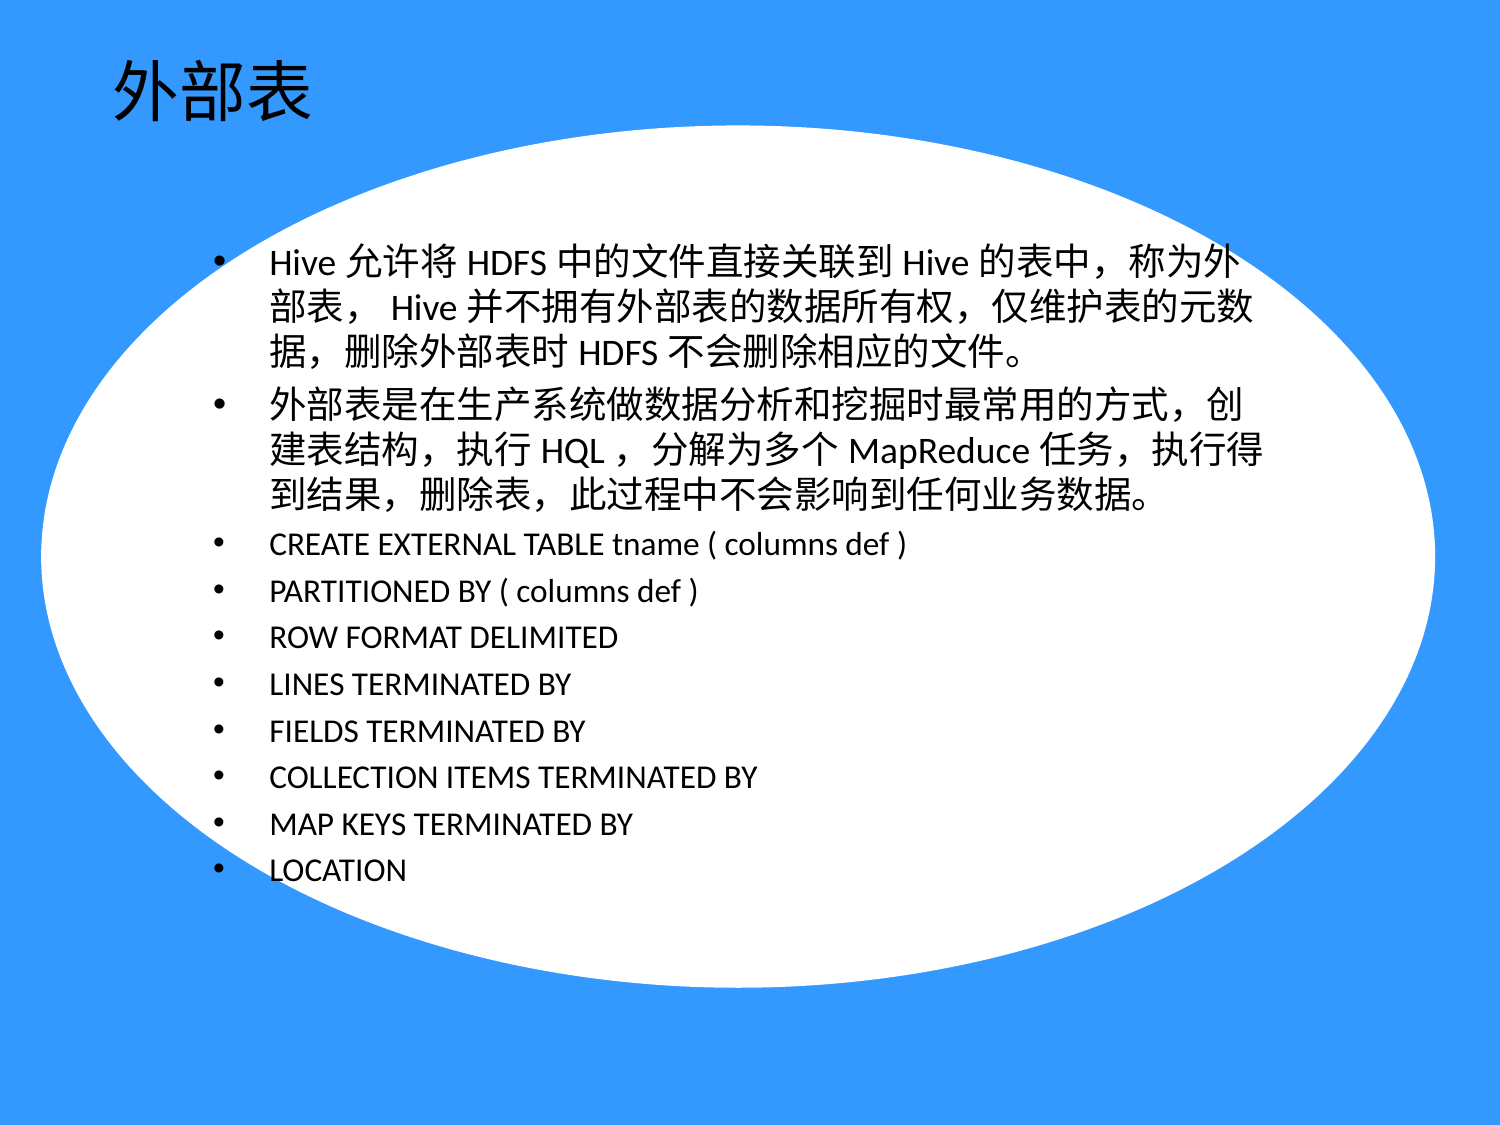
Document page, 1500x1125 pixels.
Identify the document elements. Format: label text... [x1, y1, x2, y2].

list Hive允许将HDFS中的文件直接关联到Hive的表中，称为外部表，Hive并不拥有外部表的数据所有权，仅维护表的元数据，删除外部表时HDFS不会删除相应的文件。 外部表是在生产系统做数据分析和挖掘时最常用的方式，创建表结构，执行HQL，分解为多个MapReduce任务，执行得到结果，删除表，此过程中不会影响到任何业务数据。 CREATE EXTERNAL TABLE tname ( columns def ) PARTITIONED BY ( columns def ) ROW FORMAT DELIMITED LINES TERMINATED BY FIELDS TERMINATED BY COLLECTION ITEMS TERMINATED BY MAP KEYS TERMINATED BY LOCATION [198, 230, 1286, 881]
title 外部表 [76, 42, 350, 138]
